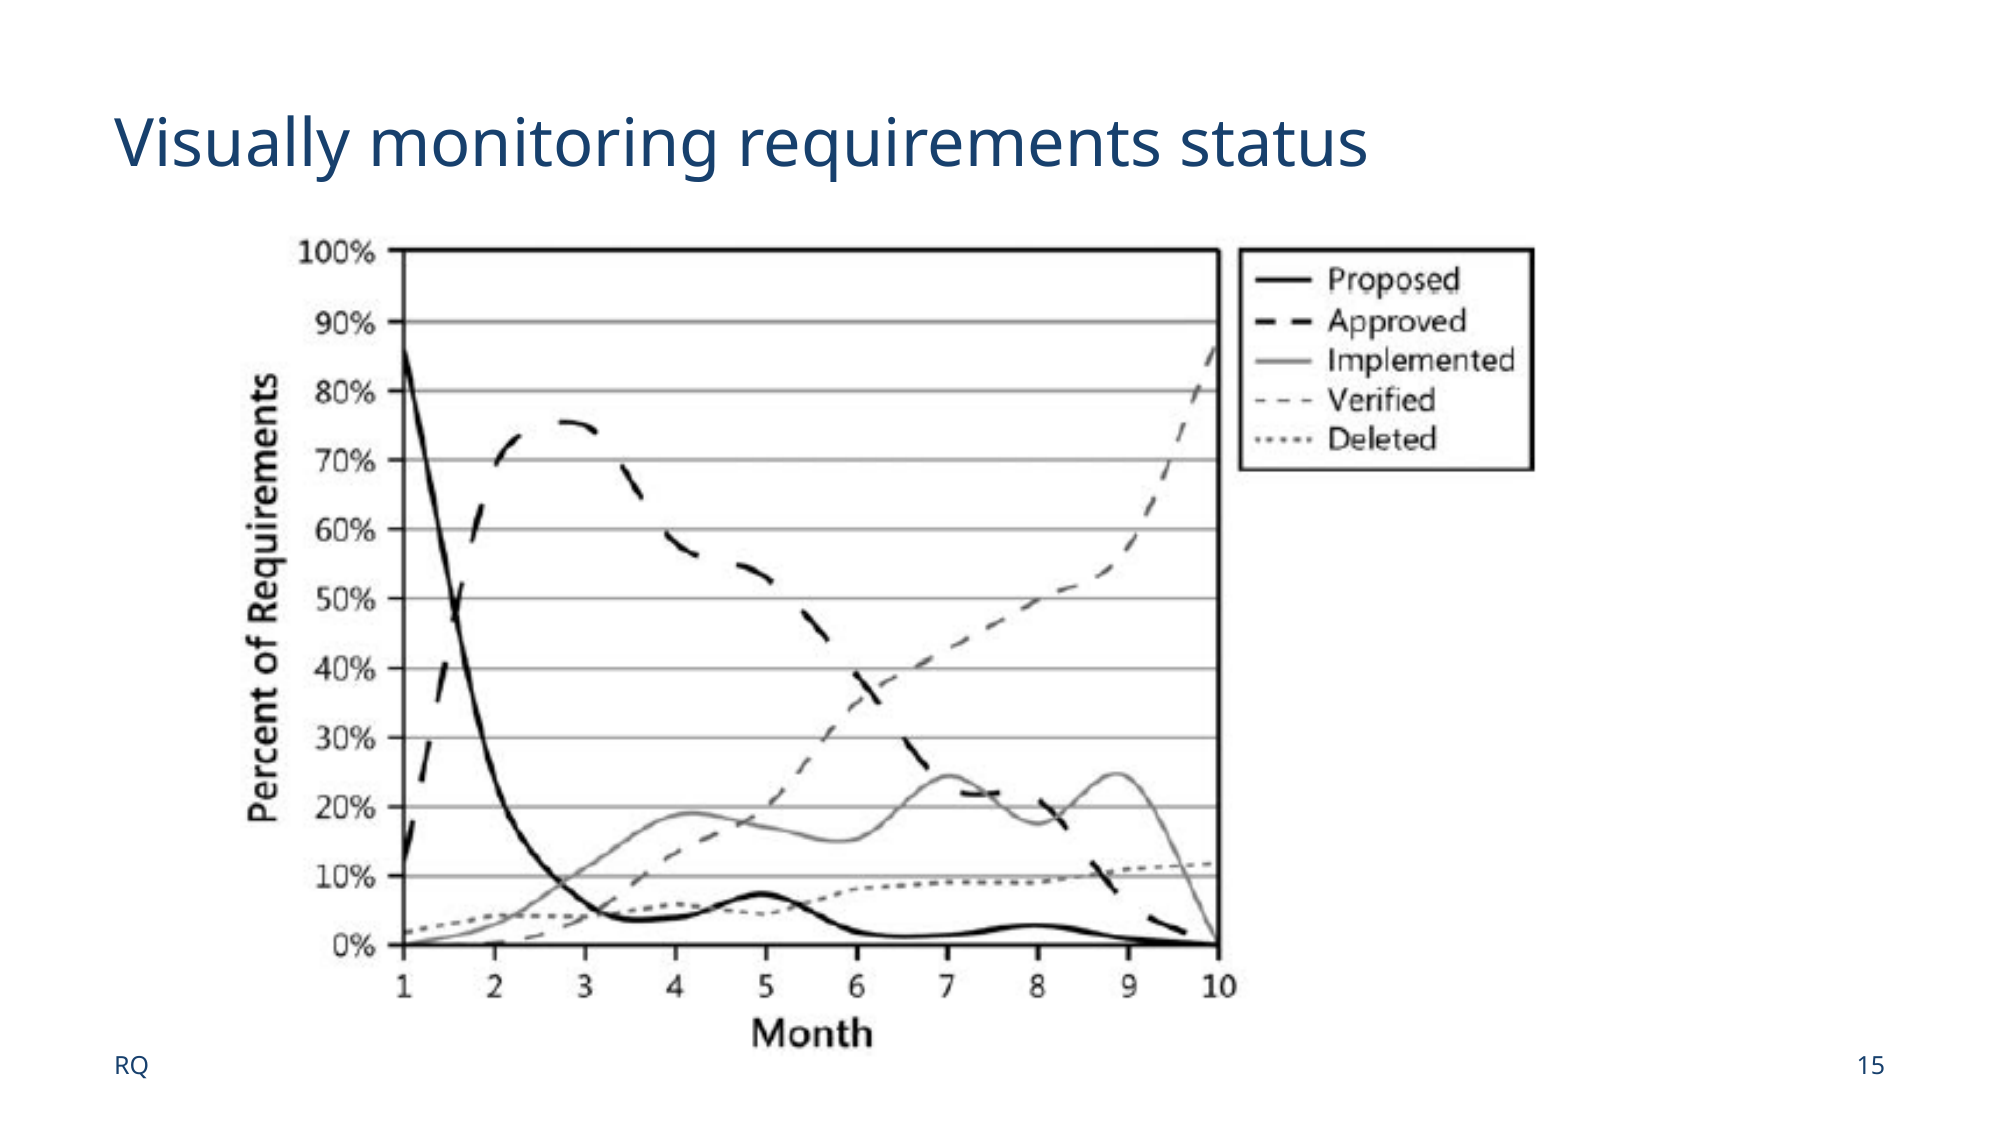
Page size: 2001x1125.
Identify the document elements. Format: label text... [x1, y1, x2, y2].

title Visually monitoring requirements status [99, 24, 1900, 188]
slide_number 15 [1467, 1042, 1900, 1103]
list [234, 215, 1546, 1061]
slide_number RQ [99, 1042, 604, 1103]
